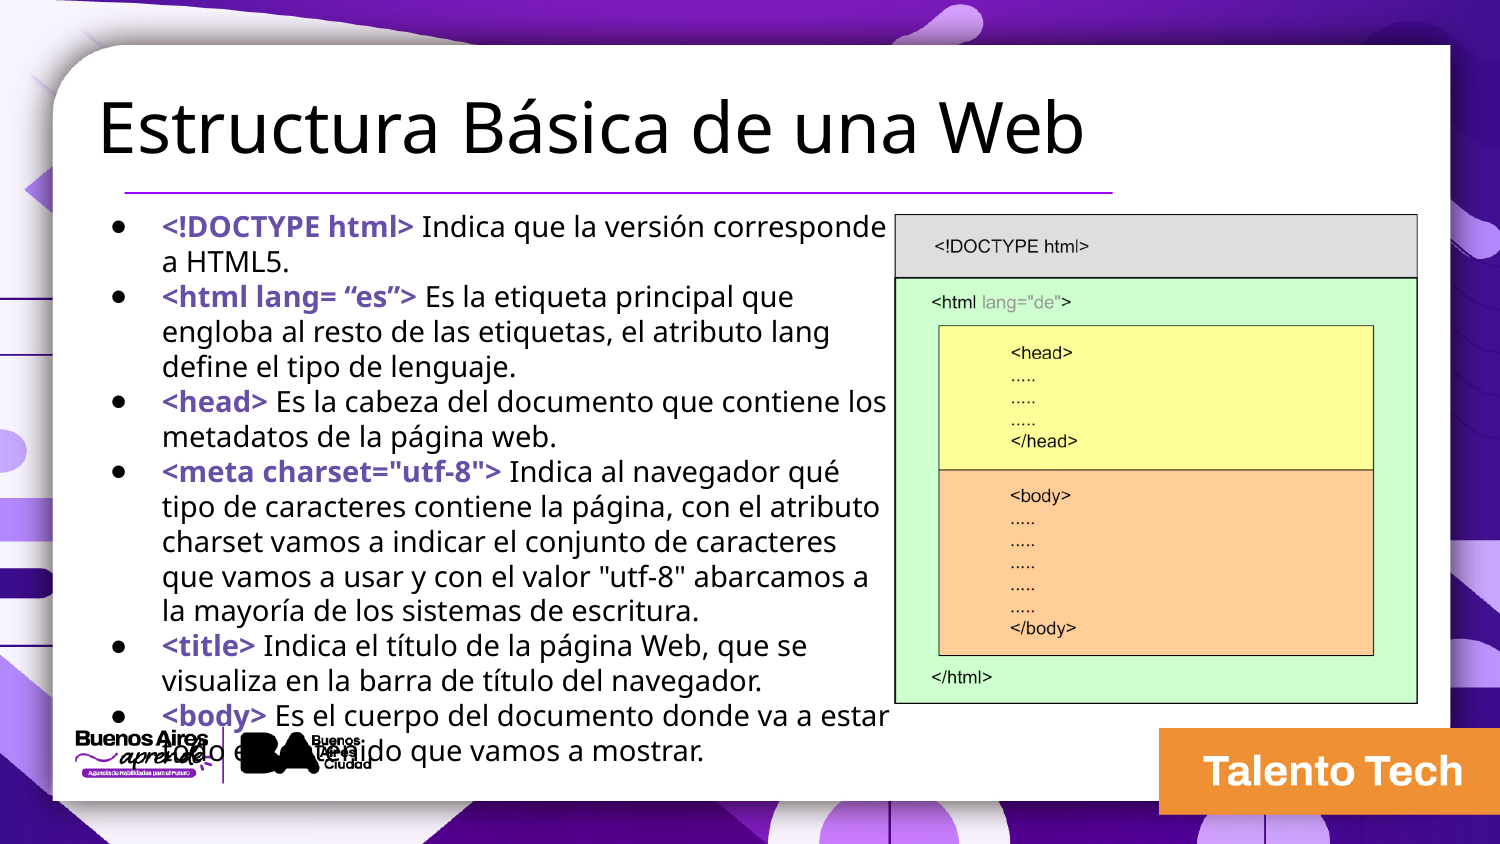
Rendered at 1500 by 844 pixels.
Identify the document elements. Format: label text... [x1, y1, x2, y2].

text_box <!DOCTYPE html> Indica que la versión corresponde a HTML5. <html lang= “es”> Es la etiqueta principal que engloba al resto de las etiquetas, el atributo lang define el tipo de lenguaje. <head> Es la cabeza del documento que contiene los metadatos de la página web. <meta charset="utf-8"> Indica al navegador qué tipo de caracteres contiene la página, con el atributo charset vamos a indicar el conjunto de caracteres que vamos a usar y con el valor "utf-8" abarcamos a la mayoría de los sistemas de escritura. <title> Indica el título de la página Web, que se visualiza en la barra de título del navegador. <body> Es el cuerpo del documento donde va a estar todo el contenido que vamos a mostrar. [71, 193, 906, 766]
picture [0, 0, 1500, 844]
text_box Estructura Básica de una Web [82, 83, 1418, 173]
